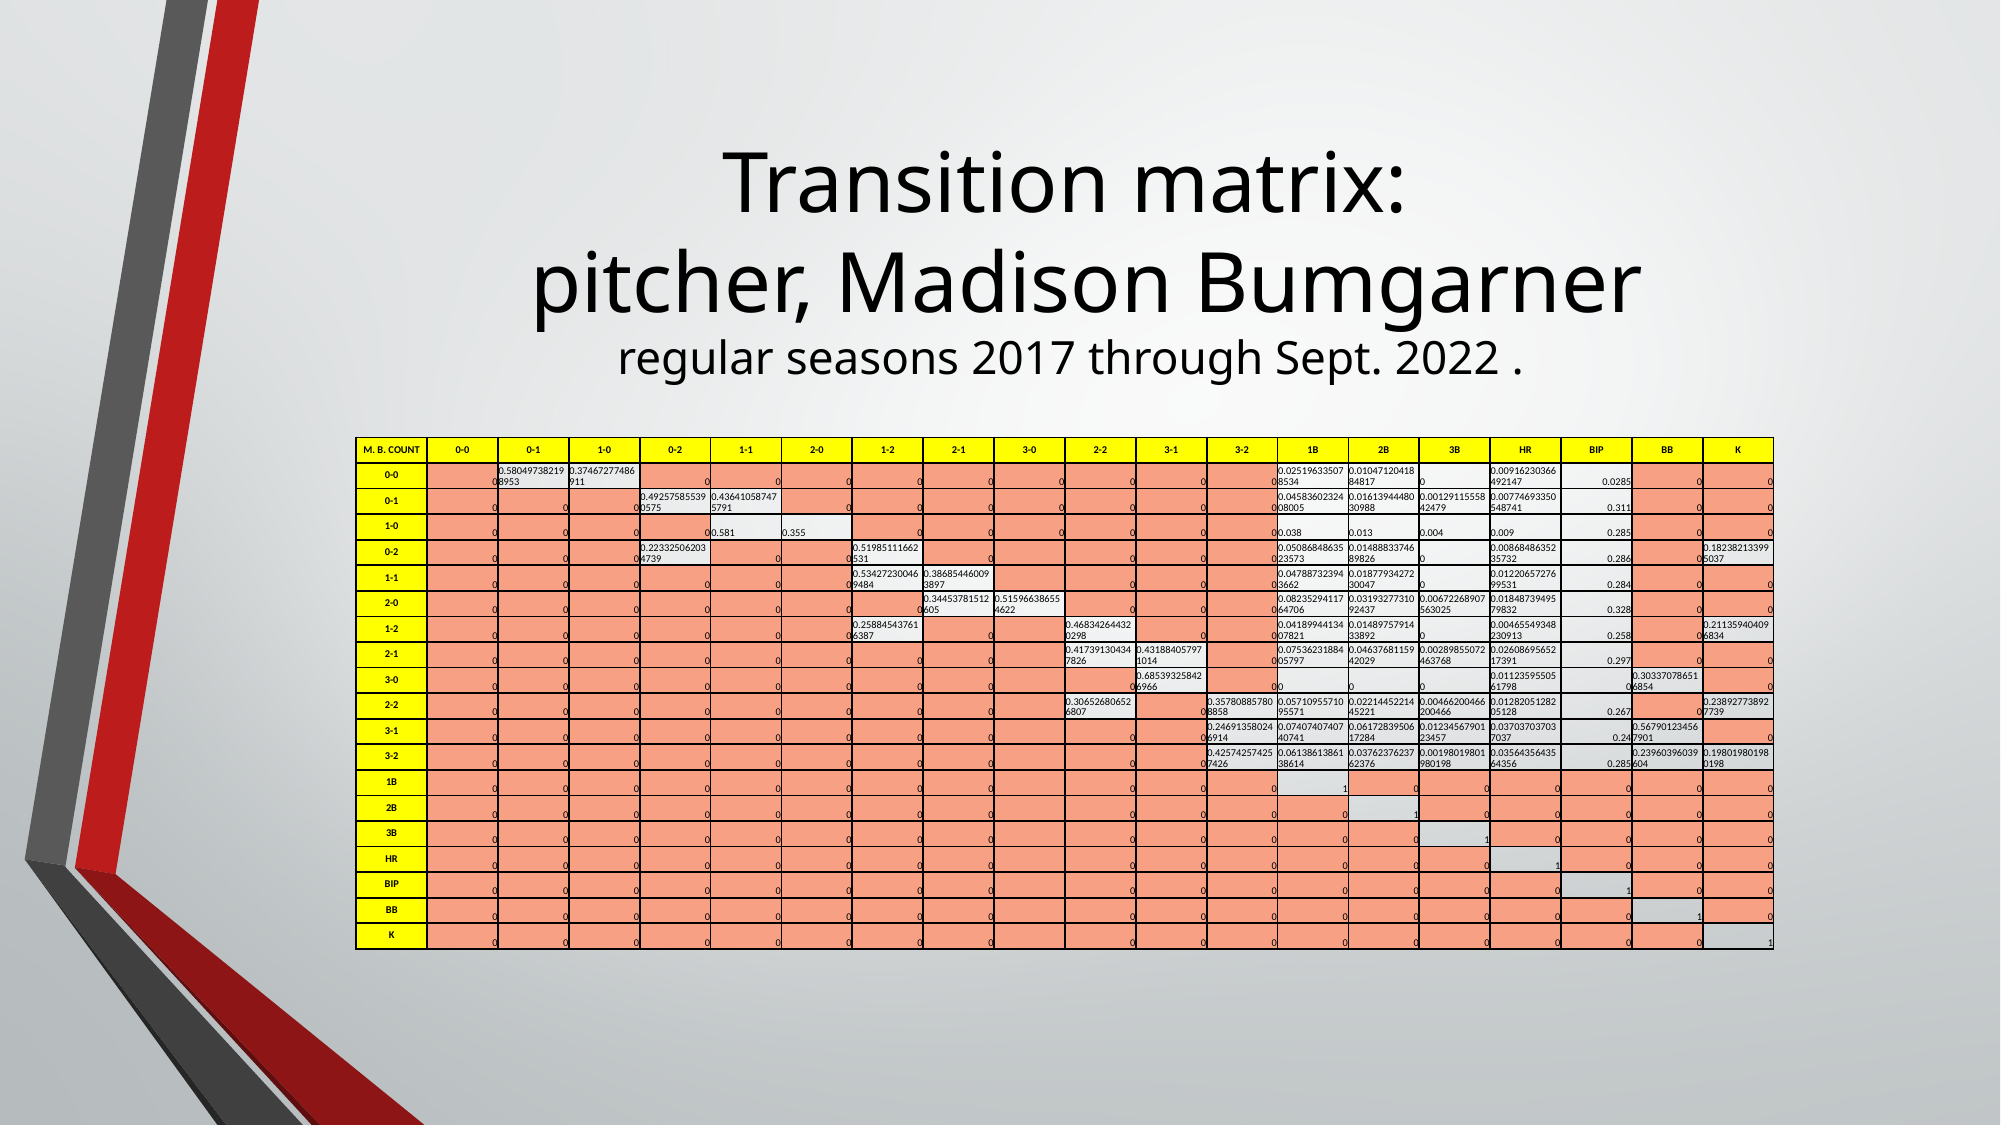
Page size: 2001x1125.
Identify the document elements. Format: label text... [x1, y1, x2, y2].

table_cell 0 [1704, 847, 1773, 871]
table_cell 0 [1704, 592, 1773, 616]
table_cell 0.0319327731092437 [1349, 592, 1418, 616]
table_cell 0.685393258426966 [1137, 668, 1206, 692]
table_cell 0 [782, 720, 851, 743]
table_cell 1B [357, 771, 426, 795]
table_cell 0.51985111662531 [853, 541, 922, 564]
table_cell 0 [1704, 822, 1773, 846]
table_cell 0 [570, 489, 639, 513]
table_cell 0 [782, 592, 851, 616]
table_cell 0 [1208, 822, 1277, 846]
table_cell 0.0128205128205128 [1491, 694, 1560, 718]
table_cell 3-1 [357, 720, 426, 743]
table_cell 0 [924, 745, 993, 769]
table_cell 0 [853, 592, 922, 616]
table_cell 0.580497382198953 [499, 464, 568, 488]
table_header 3-2 [1208, 438, 1277, 462]
table_cell 0 [1066, 541, 1135, 564]
table_cell 0.357808857808858 [1208, 694, 1277, 718]
table_cell 0.581 [711, 515, 781, 539]
table_cell 0 [711, 541, 781, 564]
table_cell 0.0221445221445221 [1349, 694, 1418, 718]
table_header 3-1 [1137, 438, 1206, 462]
table_cell 0 [711, 464, 781, 488]
table_cell 0 [1137, 899, 1206, 922]
table_cell [995, 899, 1064, 922]
table_cell 0.238927738927739 [1704, 694, 1773, 718]
table_cell 0 [1562, 899, 1631, 922]
table_cell 0 [641, 847, 710, 871]
table_cell 0 [853, 899, 922, 922]
table_cell 0 [1704, 796, 1773, 820]
table_cell 0 [1137, 592, 1206, 616]
table_cell 1 [1491, 847, 1560, 871]
table_cell 0.0187793427230047 [1349, 566, 1418, 590]
table_cell 0 [782, 566, 851, 590]
table_cell 0 [499, 592, 568, 616]
table_header M. B. COUNT [357, 438, 426, 462]
table_cell [995, 796, 1064, 820]
table_cell 0 [782, 822, 851, 846]
table_cell 0 [1066, 720, 1135, 743]
table_cell 0 [1137, 541, 1206, 564]
table_cell 0 [1066, 489, 1135, 513]
table_cell 0 [853, 489, 922, 513]
table_cell 0 [1137, 873, 1206, 897]
table_cell 0.431884057971014 [1137, 643, 1206, 667]
table_cell 0.0104712041884817 [1349, 464, 1418, 488]
table_cell 0.285 [1562, 515, 1631, 539]
table_cell 0 [641, 515, 710, 539]
table_cell 0 [1278, 796, 1348, 820]
table_cell 0 [995, 489, 1064, 513]
table_cell 0 [1491, 899, 1560, 922]
table_cell 0 [782, 694, 851, 718]
table_cell 0 [782, 489, 851, 513]
table_cell 0 [1633, 771, 1702, 795]
table_cell 0 [1137, 720, 1206, 743]
table_cell 0.0148883374689826 [1349, 541, 1418, 564]
table_cell 0 [428, 694, 497, 718]
table_cell 0 [570, 668, 639, 692]
table_cell 0.286 [1562, 541, 1631, 564]
table_cell 0.468342644320298 [1066, 617, 1135, 641]
table_cell 0 [924, 796, 993, 820]
table_header K [1704, 438, 1773, 462]
table_header HR [1491, 438, 1560, 462]
table_cell 0.534272300469484 [853, 566, 922, 590]
table_cell 0 [499, 899, 568, 922]
table_cell 0 [1633, 617, 1702, 641]
table_cell 0 [1420, 771, 1489, 795]
table_cell 0 [1208, 668, 1277, 692]
table_cell 0 [1420, 873, 1489, 897]
table_cell 0 [1633, 643, 1702, 667]
table_cell 0 [428, 720, 497, 743]
table_cell 0.425742574257426 [1208, 745, 1277, 769]
table_cell 0.0613861386138614 [1278, 745, 1348, 769]
table_cell K [357, 924, 426, 948]
table_header 0-2 [641, 438, 710, 462]
table_cell 0.311 [1562, 489, 1631, 513]
table_cell [995, 720, 1064, 743]
table_cell 0.386854460093897 [924, 566, 993, 590]
table_cell 0 [1633, 796, 1702, 820]
table_header 2B [1349, 438, 1418, 462]
table_cell 0 [1633, 566, 1702, 590]
table_cell 0 [711, 822, 781, 846]
table_cell 0-1 [357, 489, 426, 513]
table_cell 0 [499, 822, 568, 846]
table_cell 0 [1704, 489, 1773, 513]
table_cell 0 [641, 796, 710, 820]
table_cell 1 [1633, 899, 1702, 922]
table_cell 0 [1137, 489, 1206, 513]
table_cell 0 [711, 566, 781, 590]
table_cell 0 [1208, 924, 1277, 948]
table_cell 0 [1491, 796, 1560, 820]
table_cell 0 [428, 899, 497, 922]
table_cell 0 [1137, 515, 1206, 539]
table_cell 0 [995, 515, 1064, 539]
table_cell 0 [1208, 566, 1277, 590]
table_cell 0 [570, 847, 639, 871]
table_cell 0 [1704, 464, 1773, 488]
table_cell 0 [428, 643, 497, 667]
table_cell 0 [782, 617, 851, 641]
table_cell 0 [499, 566, 568, 590]
table_cell 0 [711, 694, 781, 718]
table_cell 0.284 [1562, 566, 1631, 590]
table_cell 0 [924, 720, 993, 743]
table_header 0-0 [428, 438, 497, 462]
table_cell 0 [1278, 668, 1348, 692]
table_cell 0.306526806526807 [1066, 694, 1135, 718]
table_cell [995, 771, 1064, 795]
table_cell 2B [357, 796, 426, 820]
table_header 2-0 [782, 438, 851, 462]
table_cell 0 [1137, 464, 1206, 488]
table_cell 1-0 [357, 515, 426, 539]
table_cell 0.0376237623762376 [1349, 745, 1418, 769]
table_cell 0 [1562, 668, 1631, 692]
table_cell 1 [1278, 771, 1348, 795]
table_cell 0 [1208, 617, 1277, 641]
table_cell 0 [1208, 643, 1277, 667]
table_cell 0 [1633, 847, 1702, 871]
table_cell 0 [1349, 873, 1418, 897]
table_cell 0 [1420, 924, 1489, 948]
table_cell 2-1 [357, 643, 426, 667]
table_cell 0 [924, 668, 993, 692]
table_cell 0.0418994413407821 [1278, 617, 1348, 641]
table_cell 0 [1137, 745, 1206, 769]
table_cell 0.0571095571095571 [1278, 694, 1348, 718]
table_header 0-1 [499, 438, 568, 462]
table_cell 0.37467277486911 [570, 464, 639, 488]
table_cell 0 [428, 592, 497, 616]
table_cell 0 [1208, 464, 1277, 488]
table_cell 0 [499, 745, 568, 769]
table_cell [995, 924, 1064, 948]
table_cell 0 [711, 847, 781, 871]
table_cell 0 [853, 720, 922, 743]
table_cell 0 [1420, 464, 1489, 488]
table_cell 0 [711, 720, 781, 743]
table_cell 0 [711, 899, 781, 922]
table_cell 0 [1562, 822, 1631, 846]
table_cell 0 [1420, 668, 1489, 692]
table_cell 0 [1349, 771, 1418, 795]
table_cell 0 [1633, 489, 1702, 513]
table_cell 0 [570, 924, 639, 948]
table_cell 0 [1420, 847, 1489, 871]
table_header 3B [1420, 438, 1489, 462]
table_cell 0 [711, 643, 781, 667]
table_cell 0.23960396039604 [1633, 745, 1702, 769]
table_cell 0 [853, 464, 922, 488]
table_cell 0 [1278, 847, 1348, 871]
table_cell 0 [641, 720, 710, 743]
table_cell 0.515966386554622 [995, 592, 1064, 616]
table_cell 0.297 [1562, 643, 1631, 667]
table_cell 0 [853, 668, 922, 692]
table_cell 1 [1562, 873, 1631, 897]
table_cell 0 [499, 847, 568, 871]
table_cell 0.34453781512605 [924, 592, 993, 616]
table_cell 0.009 [1491, 515, 1560, 539]
table_cell 0 [570, 720, 639, 743]
table_header 2-2 [1066, 438, 1135, 462]
table_cell 0 [499, 720, 568, 743]
table_cell 0.285 [1562, 745, 1631, 769]
table_cell 0.0463768115942029 [1349, 643, 1418, 667]
table_cell 0 [1633, 822, 1702, 846]
table_cell 0 [499, 924, 568, 948]
table_cell 0 [570, 694, 639, 718]
table_cell 0 [570, 796, 639, 820]
title Transition matrix: pitcher, Madison Bumgarner regular seasons 2017 through Sept. 2022 . [243, 112, 1887, 400]
table_cell 0 [428, 873, 497, 897]
table_cell 0 [428, 847, 497, 871]
table_cell 0 [641, 924, 710, 948]
table_cell 1 [1420, 822, 1489, 846]
table_cell 0.00198019801980198 [1420, 745, 1489, 769]
table_cell 0.0260869565217391 [1491, 643, 1560, 667]
table_cell 0.198019801980198 [1704, 745, 1773, 769]
table_cell 0 [1137, 924, 1206, 948]
table_cell 0 [782, 796, 851, 820]
table_cell 0.417391304347826 [1066, 643, 1135, 667]
table_cell 0 [1562, 796, 1631, 820]
table_cell 0.355 [782, 515, 851, 539]
table_cell 0 [1278, 924, 1348, 948]
table_cell 0.0148975791433892 [1349, 617, 1418, 641]
table_cell 0 [1208, 489, 1277, 513]
table_cell 0 [641, 617, 710, 641]
table_cell 0 [924, 464, 993, 488]
table_cell 0 [853, 694, 922, 718]
table_cell 0 [1137, 771, 1206, 795]
table_cell 0 [711, 745, 781, 769]
table_cell 0 [782, 771, 851, 795]
table_cell 0.492575855390575 [641, 489, 710, 513]
table_cell 0 [1066, 796, 1135, 820]
table_cell 0 [1491, 924, 1560, 948]
table_cell 0 [1137, 796, 1206, 820]
table_cell 0 [1137, 617, 1206, 641]
table_cell 0 [782, 899, 851, 922]
table_cell 0 [1491, 822, 1560, 846]
table_cell 0 [1562, 771, 1631, 795]
table_cell 0 [570, 515, 639, 539]
table_cell 0 [1704, 643, 1773, 667]
table_cell 0 [428, 566, 497, 590]
table_cell 0 [1066, 822, 1135, 846]
table_cell 0.004 [1420, 515, 1489, 539]
table_cell 0 [1278, 899, 1348, 922]
table_cell 0 [570, 745, 639, 769]
table_cell 0 [1633, 541, 1702, 564]
table_cell [995, 617, 1064, 641]
table_cell 0.211359404096834 [1704, 617, 1773, 641]
table_cell 0 [428, 796, 497, 820]
table_cell 0 [428, 668, 497, 692]
table_cell 0 [570, 541, 639, 564]
table_cell 0 [1208, 796, 1277, 820]
table_cell 0 [711, 924, 781, 948]
table_cell [995, 847, 1064, 871]
table_cell 0.328 [1562, 592, 1631, 616]
table_cell 0 [1066, 515, 1135, 539]
table_cell 0 [1704, 899, 1773, 922]
table_cell 0 [853, 745, 922, 769]
table_cell 0 [1066, 899, 1135, 922]
table_cell 0 [428, 464, 497, 488]
table_cell 3B [357, 822, 426, 846]
table_cell 0.258 [1562, 617, 1631, 641]
table_cell 0 [428, 771, 497, 795]
table_header 1-1 [711, 438, 781, 462]
table_cell 0 [1066, 771, 1135, 795]
table_cell 0 [1066, 464, 1135, 488]
table_cell 0.223325062034739 [641, 541, 710, 564]
table_cell 0 [1420, 796, 1489, 820]
table_cell 0 [1066, 566, 1135, 590]
table_cell 3-2 [357, 745, 426, 769]
table_cell 0 [1137, 694, 1206, 718]
table_cell 0 [570, 873, 639, 897]
table_cell 0 [1208, 771, 1277, 795]
table_cell 0-2 [357, 541, 426, 564]
table_cell 0 [570, 643, 639, 667]
table_cell 0.00289855072463768 [1420, 643, 1489, 667]
table_cell 0 [1491, 771, 1560, 795]
table_cell 0.0356435643564356 [1491, 745, 1560, 769]
table_cell 0.0184873949579832 [1491, 592, 1560, 616]
table_cell [995, 745, 1064, 769]
table_cell 0.24 [1562, 720, 1631, 743]
table_cell 0.013 [1349, 515, 1418, 539]
table_cell 0 [711, 796, 781, 820]
table_cell 0 [853, 643, 922, 667]
table_cell 0.00672268907563025 [1420, 592, 1489, 616]
table_cell 0 [782, 745, 851, 769]
table_cell 0 [1633, 924, 1702, 948]
table_cell 0 [641, 694, 710, 718]
table_cell 0 [853, 847, 922, 871]
table_cell 0.00916230366492147 [1491, 464, 1560, 488]
table_cell 0 [1562, 847, 1631, 871]
table_cell 0 [499, 489, 568, 513]
table_cell 0 [1208, 899, 1277, 922]
table_cell 0 [782, 464, 851, 488]
table_cell 1 [1704, 924, 1773, 948]
table_cell 0 [1349, 899, 1418, 922]
table_cell 0 [1420, 617, 1489, 641]
table_cell 0 [782, 643, 851, 667]
table_cell 0 [782, 847, 851, 871]
table_cell 0 [782, 873, 851, 897]
table_cell 0 [853, 515, 922, 539]
table_cell 0 [428, 745, 497, 769]
table_cell 0 [1704, 515, 1773, 539]
table_cell 0 [1137, 822, 1206, 846]
table_cell [995, 873, 1064, 897]
table_cell 0 [1066, 847, 1135, 871]
table_cell 0 [1278, 822, 1348, 846]
table_cell 0 [782, 668, 851, 692]
table_cell 0 [1562, 924, 1631, 948]
table_cell 0 [924, 924, 993, 948]
table_cell 0 [641, 592, 710, 616]
table_cell 0 [570, 592, 639, 616]
table_cell 0 [1349, 822, 1418, 846]
table_cell 0 [924, 617, 993, 641]
table_cell 0 [1137, 847, 1206, 871]
table_cell 0 [1633, 592, 1702, 616]
table_cell 0 [428, 489, 497, 513]
table_cell 0 [428, 924, 497, 948]
table_cell 0 [924, 873, 993, 897]
table_cell 0 [428, 541, 497, 564]
table_cell 0 [924, 771, 993, 795]
table_cell 0 [1704, 873, 1773, 897]
table_cell 0 [782, 541, 851, 564]
table_cell 0 [924, 541, 993, 564]
table_cell 0 [1208, 515, 1277, 539]
table_cell 0 [428, 822, 497, 846]
table_cell 0 [499, 771, 568, 795]
table_cell 0.025196335078534 [1278, 464, 1348, 488]
table_cell 0.0617283950617284 [1349, 720, 1418, 743]
table_cell 0.0823529411764706 [1278, 592, 1348, 616]
table_header 3-0 [995, 438, 1064, 462]
table_cell 0 [499, 617, 568, 641]
table_cell 0 [1137, 566, 1206, 590]
table_cell 0 [711, 771, 781, 795]
table_cell 0.00465549348230913 [1491, 617, 1560, 641]
table_cell 0 [1066, 745, 1135, 769]
table_header 1-0 [570, 438, 639, 462]
table_cell [995, 541, 1064, 564]
table_cell 0 [641, 745, 710, 769]
table_cell 0 [924, 822, 993, 846]
table_cell [995, 668, 1064, 692]
table_cell 0.0740740740740741 [1278, 720, 1348, 743]
table_cell 0 [641, 899, 710, 922]
table_cell 0 [853, 822, 922, 846]
table_cell 0 [1208, 873, 1277, 897]
table_cell 0.0012911555842479 [1420, 489, 1489, 513]
table_cell 0 [1491, 873, 1560, 897]
table_cell 0 [499, 541, 568, 564]
table_cell 0 [924, 899, 993, 922]
table_cell 0 [1633, 515, 1702, 539]
table_cell 0 [499, 643, 568, 667]
table_cell 0 [711, 668, 781, 692]
table_cell 0 [1349, 847, 1418, 871]
table_cell 0 [570, 771, 639, 795]
table_cell 0.303370786516854 [1633, 668, 1702, 692]
table_cell 0 [428, 617, 497, 641]
table_cell 0 [1066, 592, 1135, 616]
table_cell 0.0122065727699531 [1491, 566, 1560, 590]
table_cell 0 [1066, 873, 1135, 897]
table_cell 0.258845437616387 [853, 617, 922, 641]
table_cell 0 [1704, 771, 1773, 795]
table_cell 0.00774693350548741 [1491, 489, 1560, 513]
table_cell 0 [711, 592, 781, 616]
table_cell 0 [924, 643, 993, 667]
table_cell 1 [1349, 796, 1418, 820]
table_cell 0 [570, 617, 639, 641]
table_cell 0 [853, 873, 922, 897]
table_cell 0 [1420, 541, 1489, 564]
table_cell 0.0123456790123457 [1420, 720, 1489, 743]
table_cell 3-0 [357, 668, 426, 692]
table_cell 0 [924, 489, 993, 513]
table_cell 0 [924, 847, 993, 871]
table_cell 0 [428, 515, 497, 539]
table_cell 0 [1633, 464, 1702, 488]
table_cell 0 [570, 899, 639, 922]
table_cell 0 [853, 771, 922, 795]
table_cell 0 [924, 515, 993, 539]
table_cell 0.0112359550561798 [1491, 668, 1560, 692]
table_header 2-1 [924, 438, 993, 462]
table_cell 0.0753623188405797 [1278, 643, 1348, 667]
table_cell 0 [1066, 924, 1135, 948]
table_cell 0 [641, 643, 710, 667]
table_cell 0 [1066, 668, 1135, 692]
table_cell 0 [570, 822, 639, 846]
table_cell HR [357, 847, 426, 871]
table_cell 0 [782, 924, 851, 948]
table_cell 0.0285 [1562, 464, 1631, 488]
table_cell 0 [499, 873, 568, 897]
table_cell 0.0508684863523573 [1278, 541, 1348, 564]
table_cell 0.037037037037037 [1491, 720, 1560, 743]
table_cell 0.00466200466200466 [1420, 694, 1489, 718]
table_cell 0 [641, 668, 710, 692]
table_cell 2-2 [357, 694, 426, 718]
table_cell 0 [924, 694, 993, 718]
table_cell 0.436410587475791 [711, 489, 781, 513]
table_cell 0 [995, 464, 1064, 488]
table_cell 0 [1278, 873, 1348, 897]
table_cell 0 [570, 566, 639, 590]
table_cell 0 [499, 796, 568, 820]
table_cell 0-0 [357, 464, 426, 488]
table_cell 0.0458360232408005 [1278, 489, 1348, 513]
table_header 1-2 [853, 438, 922, 462]
table_cell 0.038 [1278, 515, 1348, 539]
table_header BB [1633, 438, 1702, 462]
table_cell [995, 694, 1064, 718]
table_cell 0 [1704, 668, 1773, 692]
table_cell 0 [641, 566, 710, 590]
table_cell 0 [1420, 899, 1489, 922]
table_cell 0 [1633, 694, 1702, 718]
table_cell 0 [1420, 566, 1489, 590]
table_cell 0.047887323943662 [1278, 566, 1348, 590]
table_cell 0 [711, 873, 781, 897]
table_cell 0 [853, 796, 922, 820]
table_cell 0 [1349, 668, 1418, 692]
table_cell 0 [711, 617, 781, 641]
table_cell 0 [641, 771, 710, 795]
table_cell 0 [1633, 873, 1702, 897]
table_cell 0.267 [1562, 694, 1631, 718]
table_cell 0 [1704, 566, 1773, 590]
table_cell 0 [1208, 541, 1277, 564]
table_cell 0 [499, 668, 568, 692]
table_cell 0 [641, 822, 710, 846]
table_header BIP [1562, 438, 1631, 462]
table_cell BB [357, 899, 426, 922]
table_cell 0 [499, 515, 568, 539]
table_cell 0.246913580246914 [1208, 720, 1277, 743]
table_cell 0 [641, 873, 710, 897]
table_cell 0 [1208, 847, 1277, 871]
table_cell 0 [1704, 720, 1773, 743]
table_cell 1-2 [357, 617, 426, 641]
table_cell BIP [357, 873, 426, 897]
table_cell 0.0086848635235732 [1491, 541, 1560, 564]
table_cell [995, 566, 1064, 590]
table_cell 2-0 [357, 592, 426, 616]
table_cell 0.0161394448030988 [1349, 489, 1418, 513]
table_cell [995, 643, 1064, 667]
table_cell 0 [853, 924, 922, 948]
table_header 1B [1278, 438, 1348, 462]
table_cell 0.182382133995037 [1704, 541, 1773, 564]
table_cell 0.567901234567901 [1633, 720, 1702, 743]
table_cell 0 [1349, 924, 1418, 948]
table_cell [995, 822, 1064, 846]
table_cell 1-1 [357, 566, 426, 590]
table_cell 0 [641, 464, 710, 488]
table_cell 0 [1208, 592, 1277, 616]
table_cell 0 [499, 694, 568, 718]
